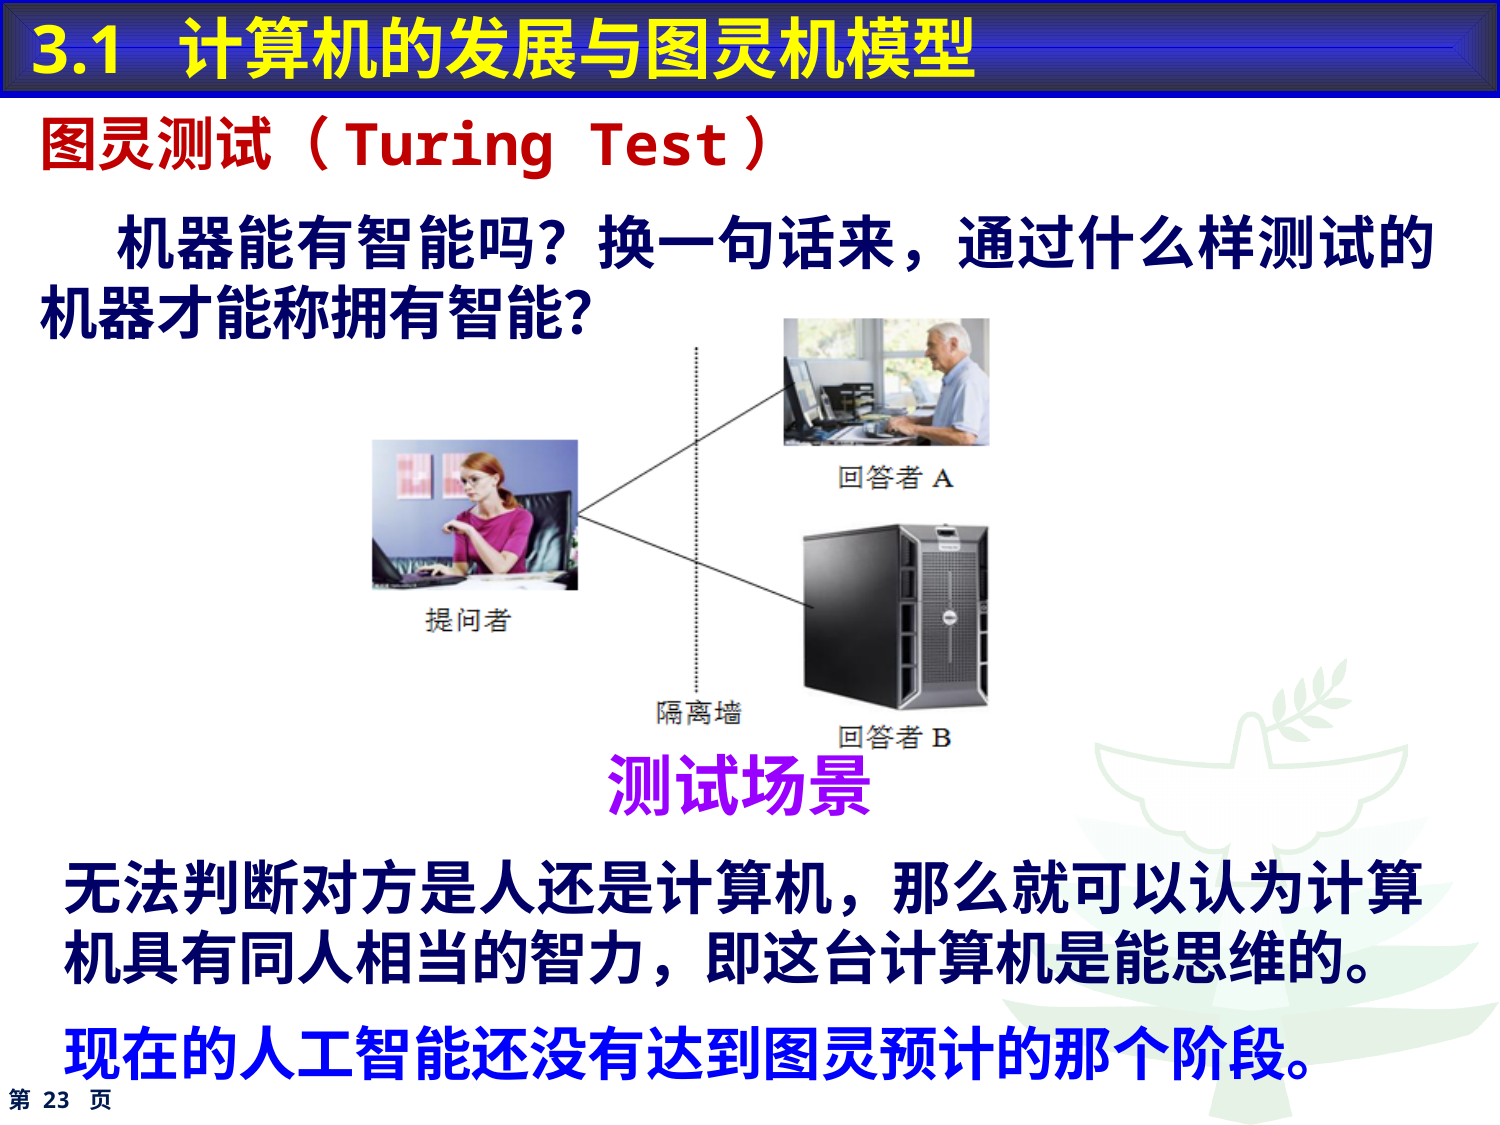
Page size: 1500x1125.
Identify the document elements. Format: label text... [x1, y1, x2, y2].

text_box 3.1 计算机的发展与图灵机模型 [0, 0, 1500, 95]
text_box 测试场景 [596, 761, 897, 829]
text_box 无法判断对方是人还是计算机，那么就可以认为计算机具有同人相当的智力，即这台计算机是能思维的。 现在的人工智能还没有达到图灵预计的那个阶段。 [53, 846, 1436, 1093]
text_box 图灵测试（Turing Test） 机器能有智能吗？换一句话来，通过什么样测试的机器才能称拥有智能？ [29, 101, 1447, 521]
picture [360, 314, 999, 753]
